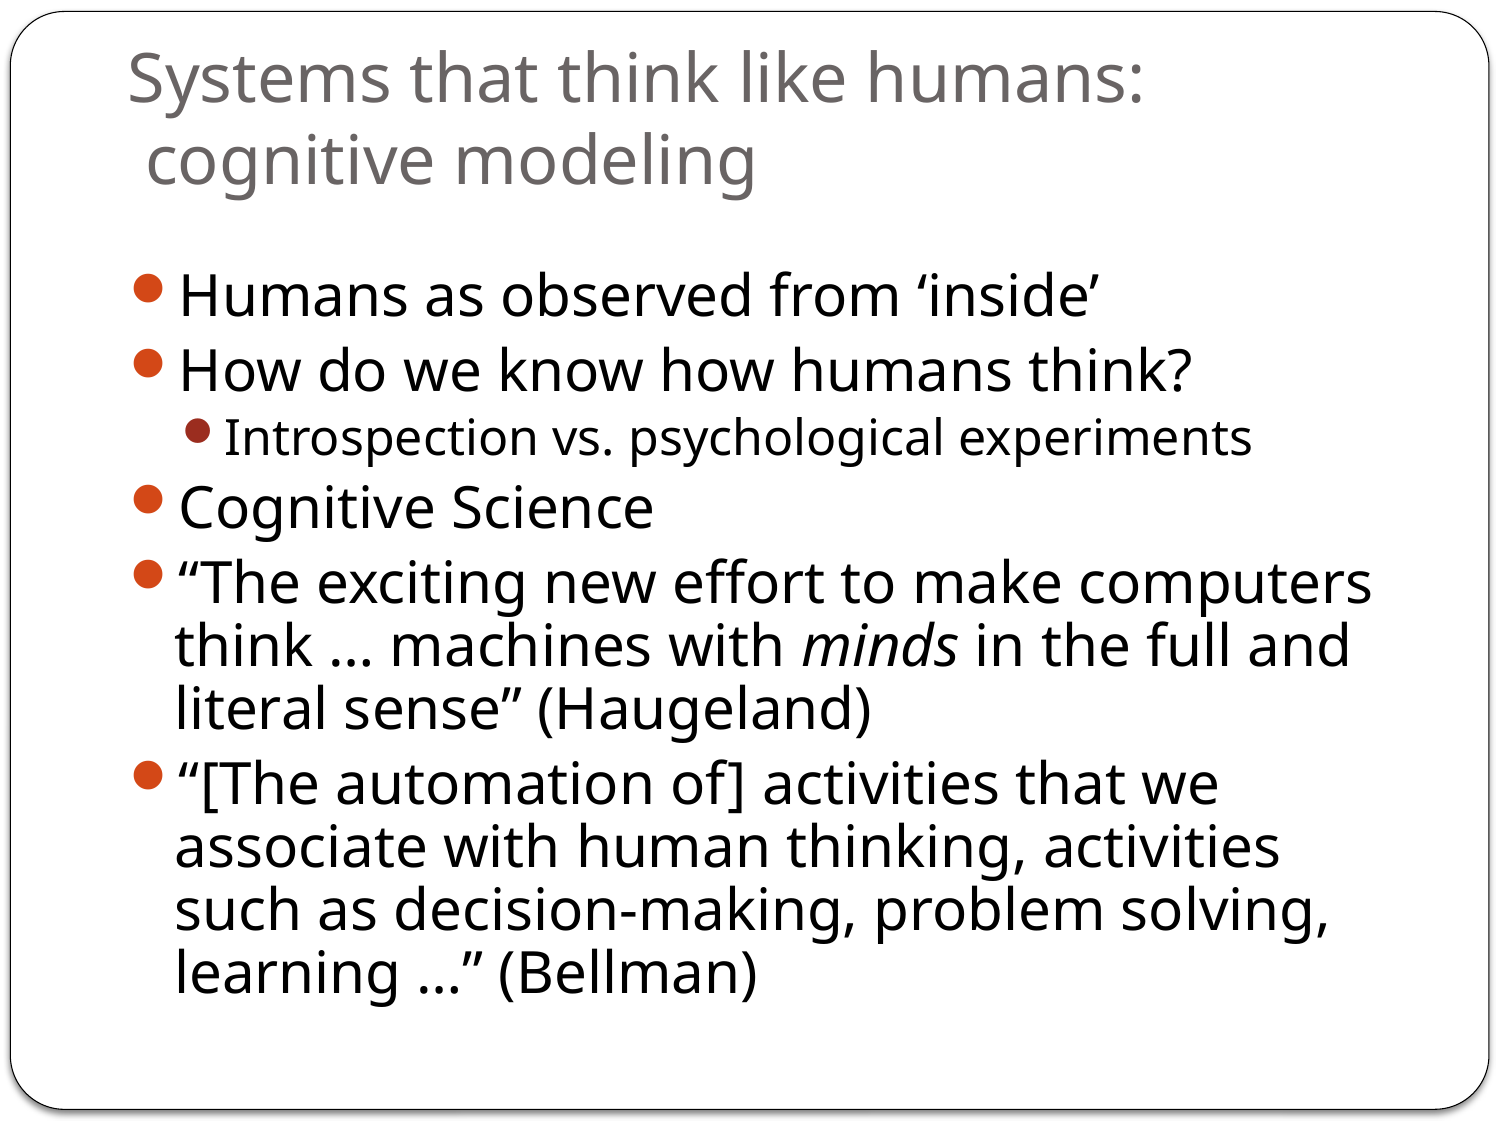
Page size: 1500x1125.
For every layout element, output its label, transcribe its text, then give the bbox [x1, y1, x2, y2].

title Systems that think like humans: cognitive modeling [112, 25, 1388, 214]
list Humans as observed from ‘inside’ How do we know how humans think? Introspection vs. psychological experiments Cognitive Science “The exciting new effort to make computers think … machines with minds in the full and literal sense” (Haugeland) “[The automation of] activities that we associate with human thinking, activities such as decision-making, problem solving, learning …” (Bellman) [114, 258, 1390, 1005]
